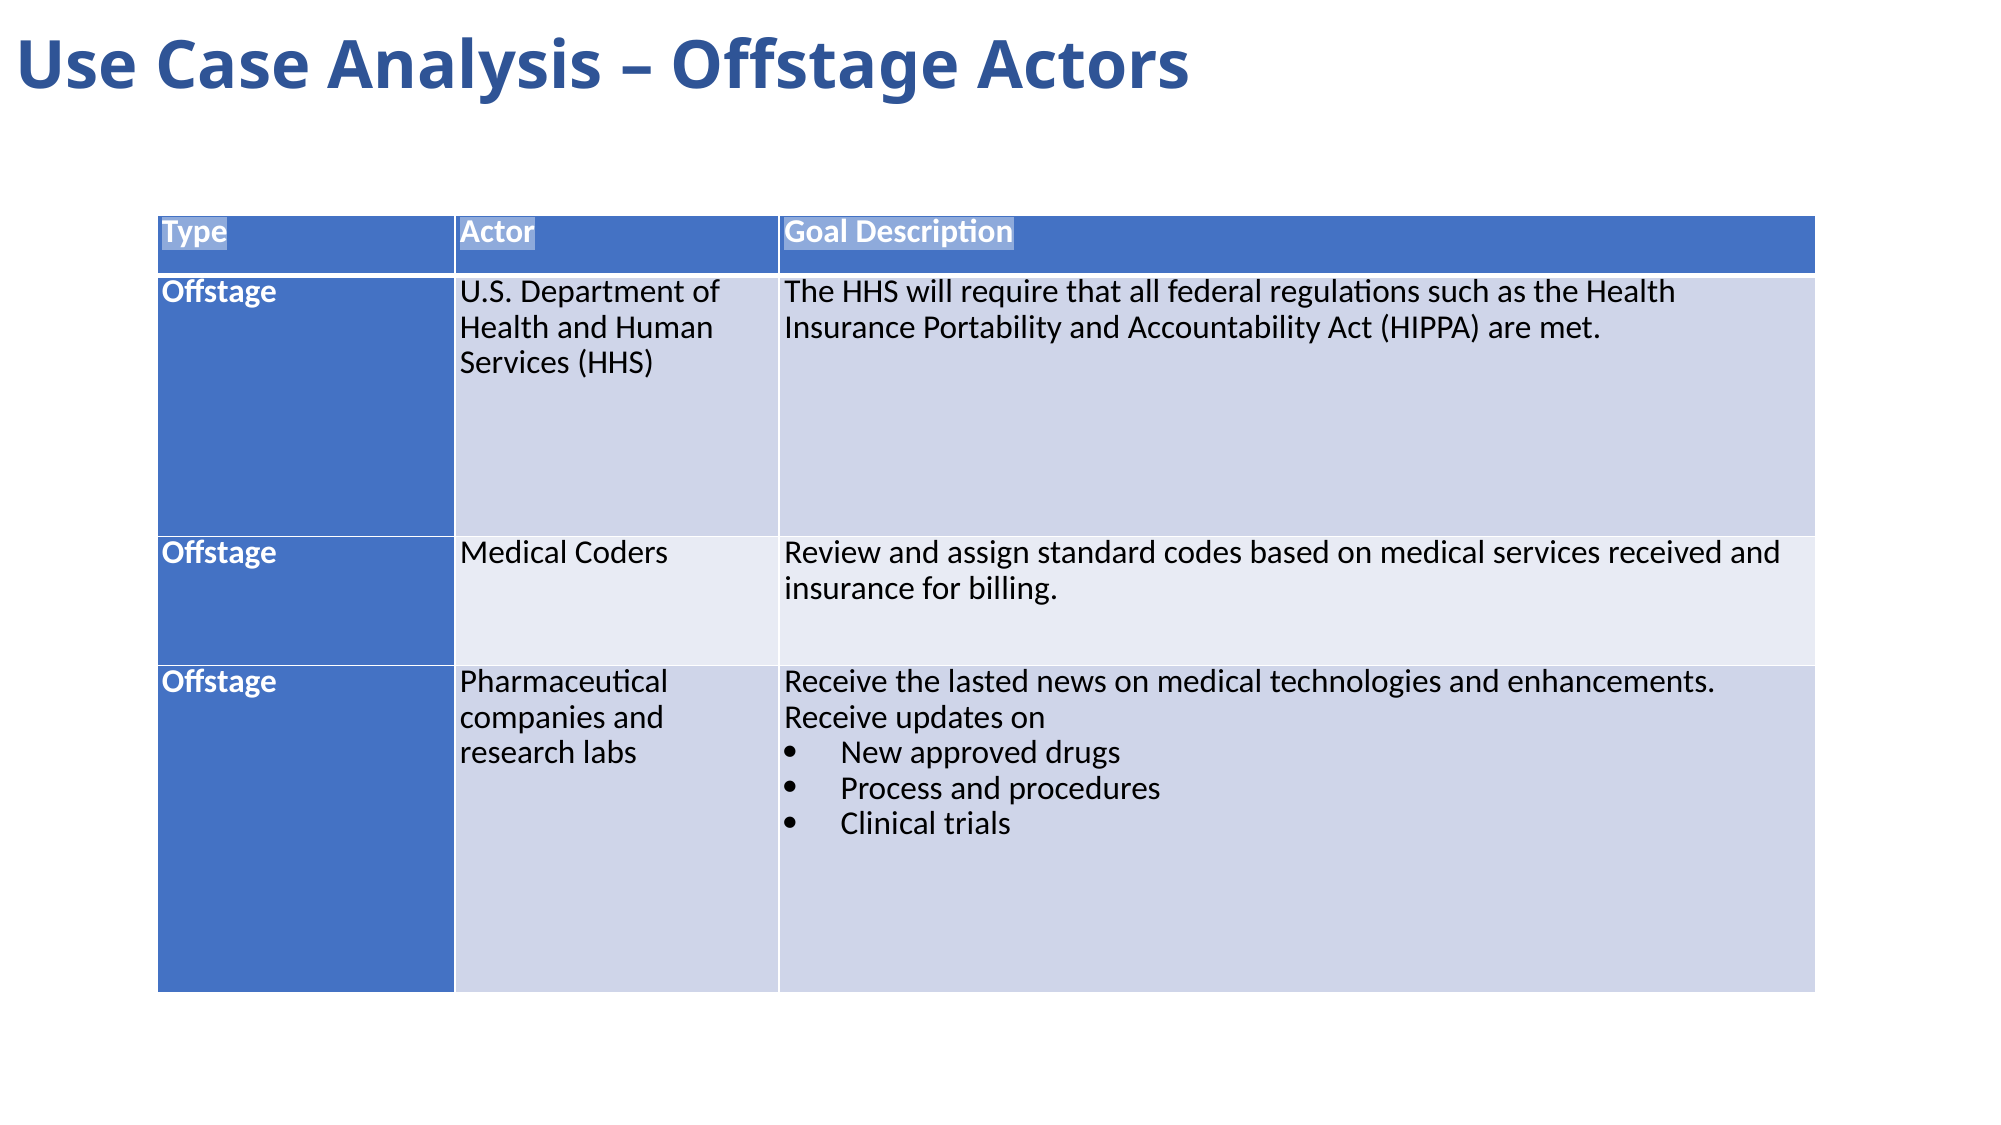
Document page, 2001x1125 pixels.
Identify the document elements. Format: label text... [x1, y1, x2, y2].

table_cell Offstage [158, 666, 454, 992]
text_box Use Case Analysis – Offstage Actors [0, 0, 1568, 128]
table_cell The HHS will require that all federal regulations such as the Health Insurance Portability and Accountability Act (HIPPA) are met. [780, 278, 1815, 536]
table_cell Offstage [158, 537, 454, 665]
table_header Actor [456, 216, 778, 273]
table_header Type [158, 216, 454, 273]
table_cell Pharmaceutical companies and research labs [456, 666, 778, 992]
table_cell U.S. Department of Health and Human Services (HHS) [456, 278, 778, 536]
table_cell Offstage [158, 278, 454, 536]
table_cell Receive the lasted news on medical technologies and enhancements. Receive updates on New approved drugs Process and procedures Clinical trials [780, 666, 1815, 992]
table_cell Review and assign standard codes based on medical services received and insurance for billing. [780, 537, 1815, 665]
table_header Goal Description [780, 216, 1815, 273]
table_cell Medical Coders [456, 537, 778, 665]
